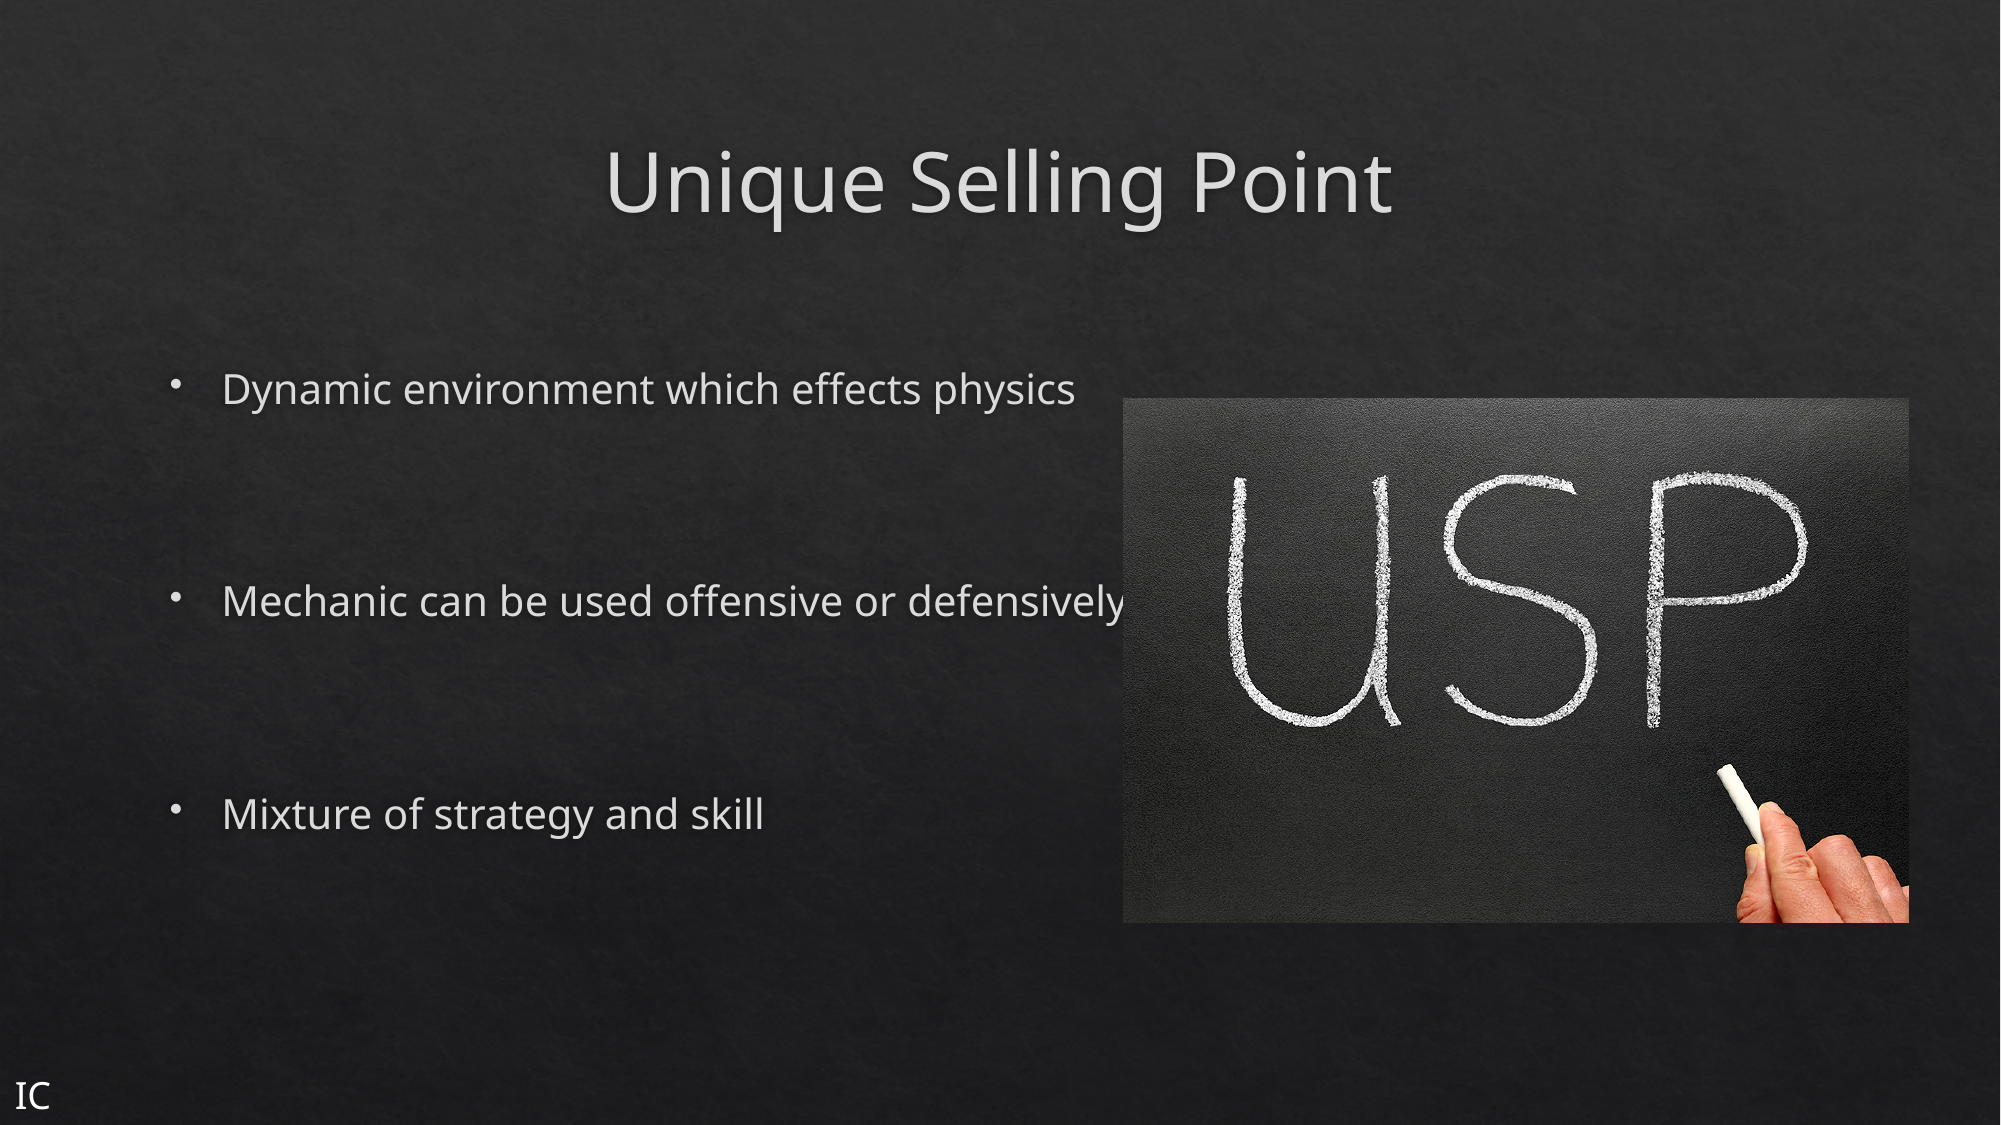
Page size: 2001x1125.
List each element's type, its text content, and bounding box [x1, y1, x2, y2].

title Unique Selling Point [149, 99, 1849, 260]
text_box IC [0, 1064, 113, 1125]
picture [1123, 398, 1910, 923]
list Dynamic environment which effects physics Mechanic can be used offensive or defensively Mixture of strategy and skill [149, 284, 1849, 950]
